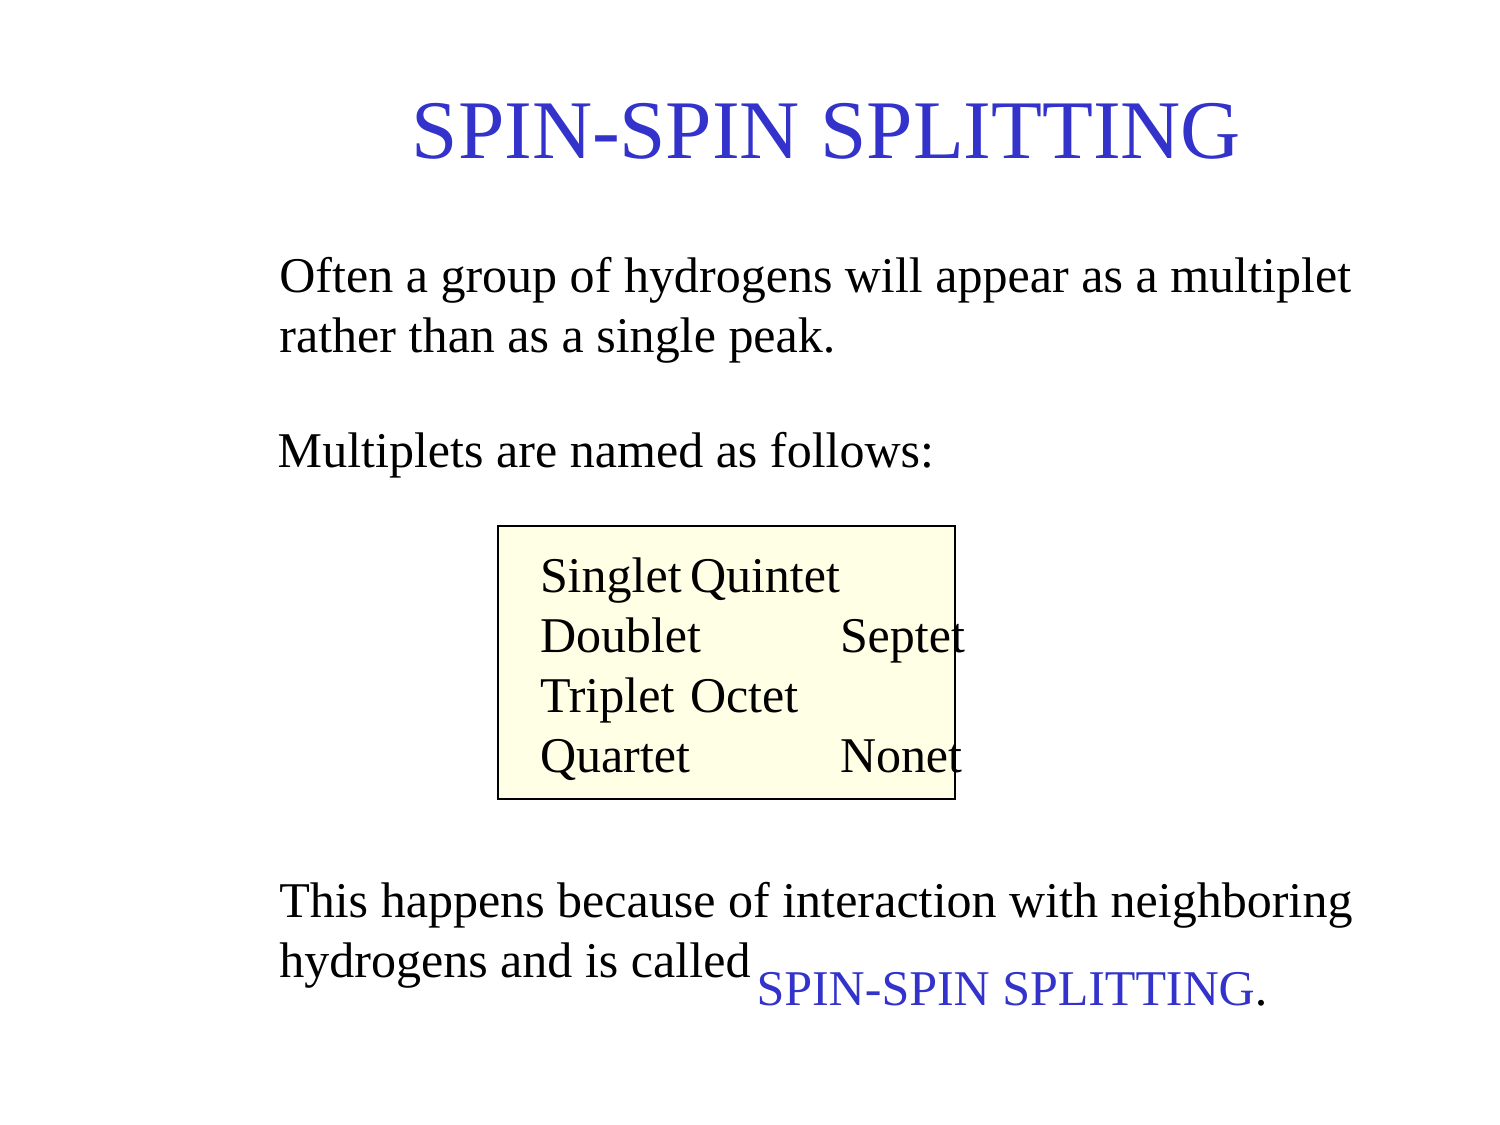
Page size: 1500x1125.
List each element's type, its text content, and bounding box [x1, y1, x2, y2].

text_box SPIN-SPIN SPLITTING [396, 67, 1257, 183]
text_box SPIN-SPIN SPLITTING. [741, 947, 1283, 1023]
text_box This happens because of interaction with neighboring hydrogens and is called [264, 859, 1382, 995]
text_box [497, 526, 956, 799]
text_box Multiplets are named as follows: [262, 409, 951, 485]
text_box Often a group of hydrogens will appear as a multiplet rather than as a single peak. [264, 234, 1368, 370]
text_box Singlet Quintet Doublet Septet Triplet Octet Quartet Nonet [524, 534, 981, 790]
